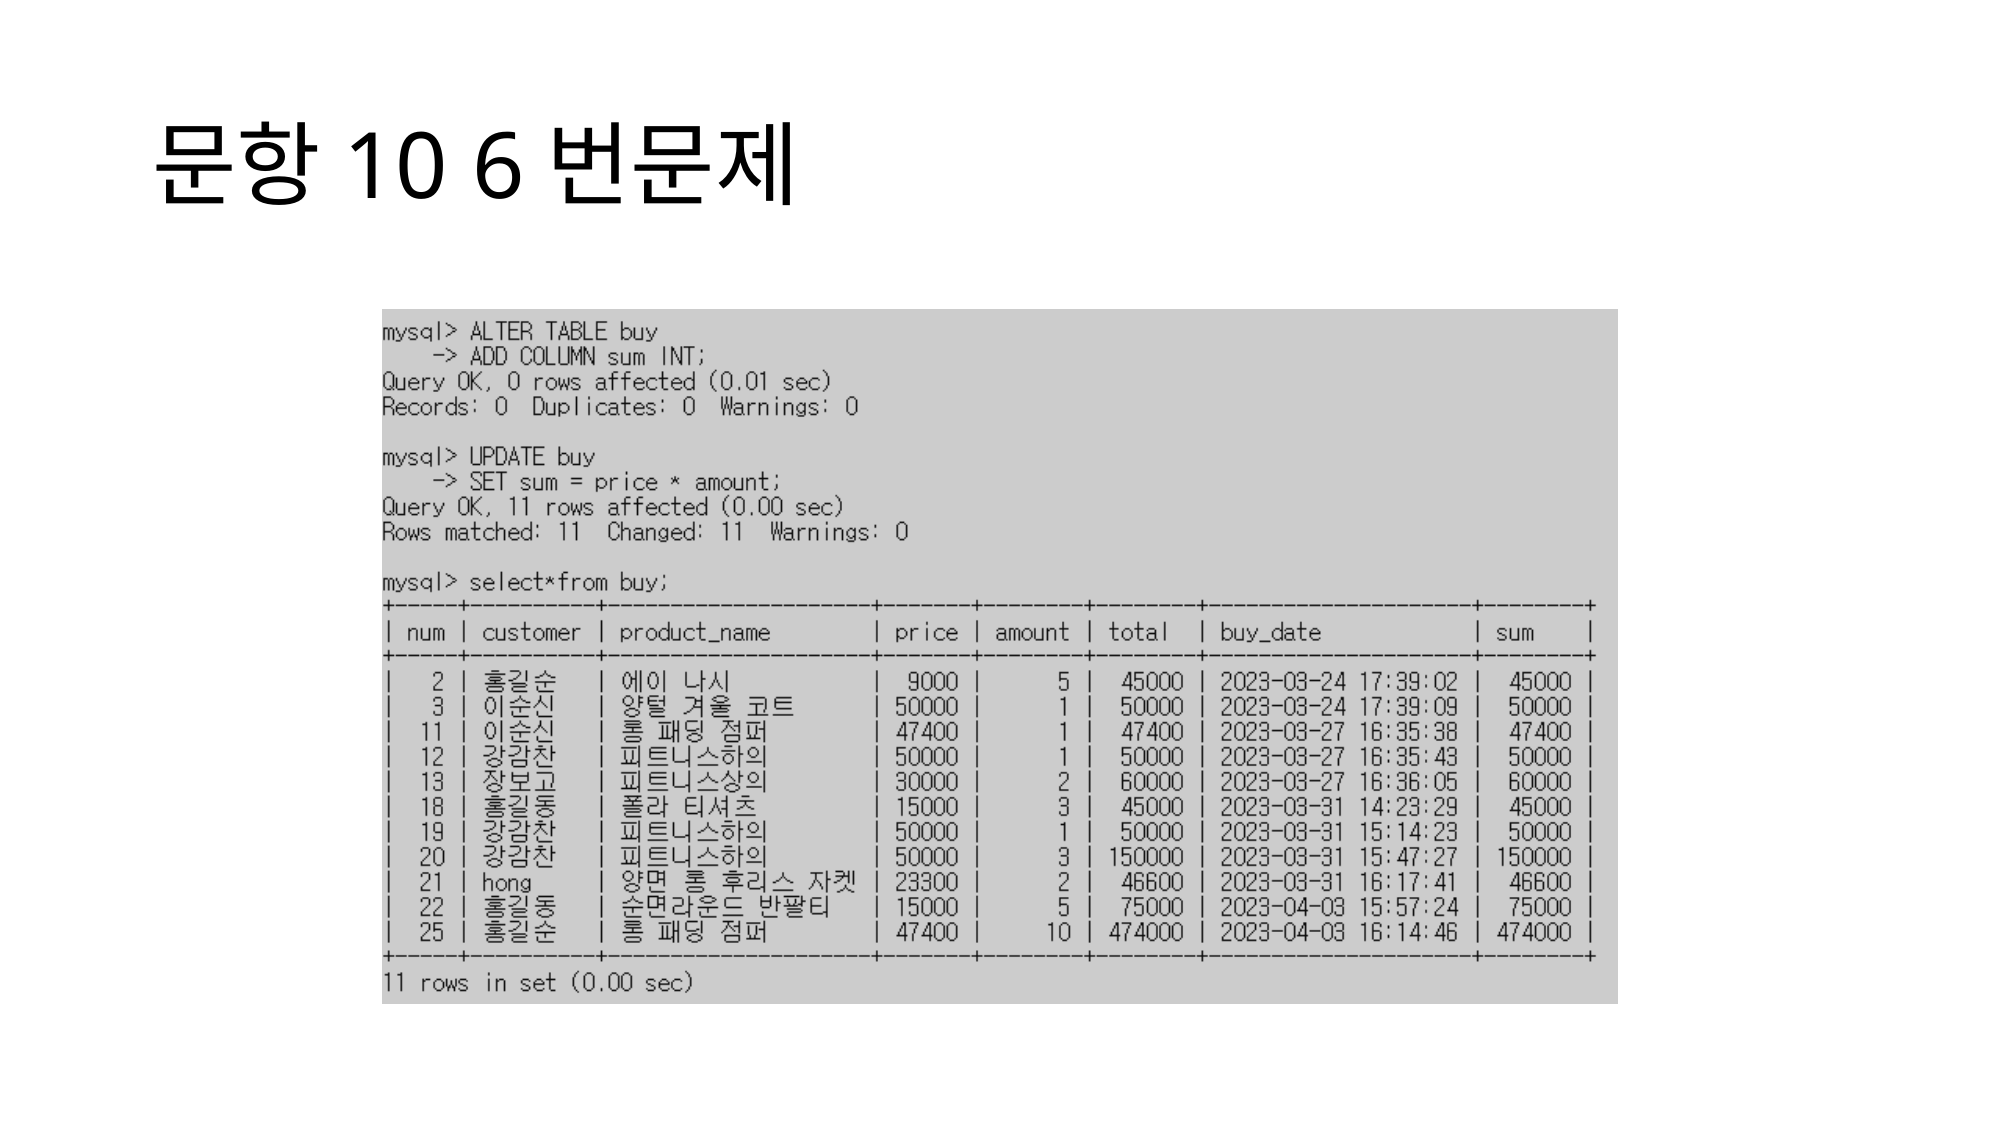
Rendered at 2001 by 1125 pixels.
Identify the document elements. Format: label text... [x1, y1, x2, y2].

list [382, 309, 1618, 1004]
title 문항10 6번문제 [137, 59, 1863, 278]
